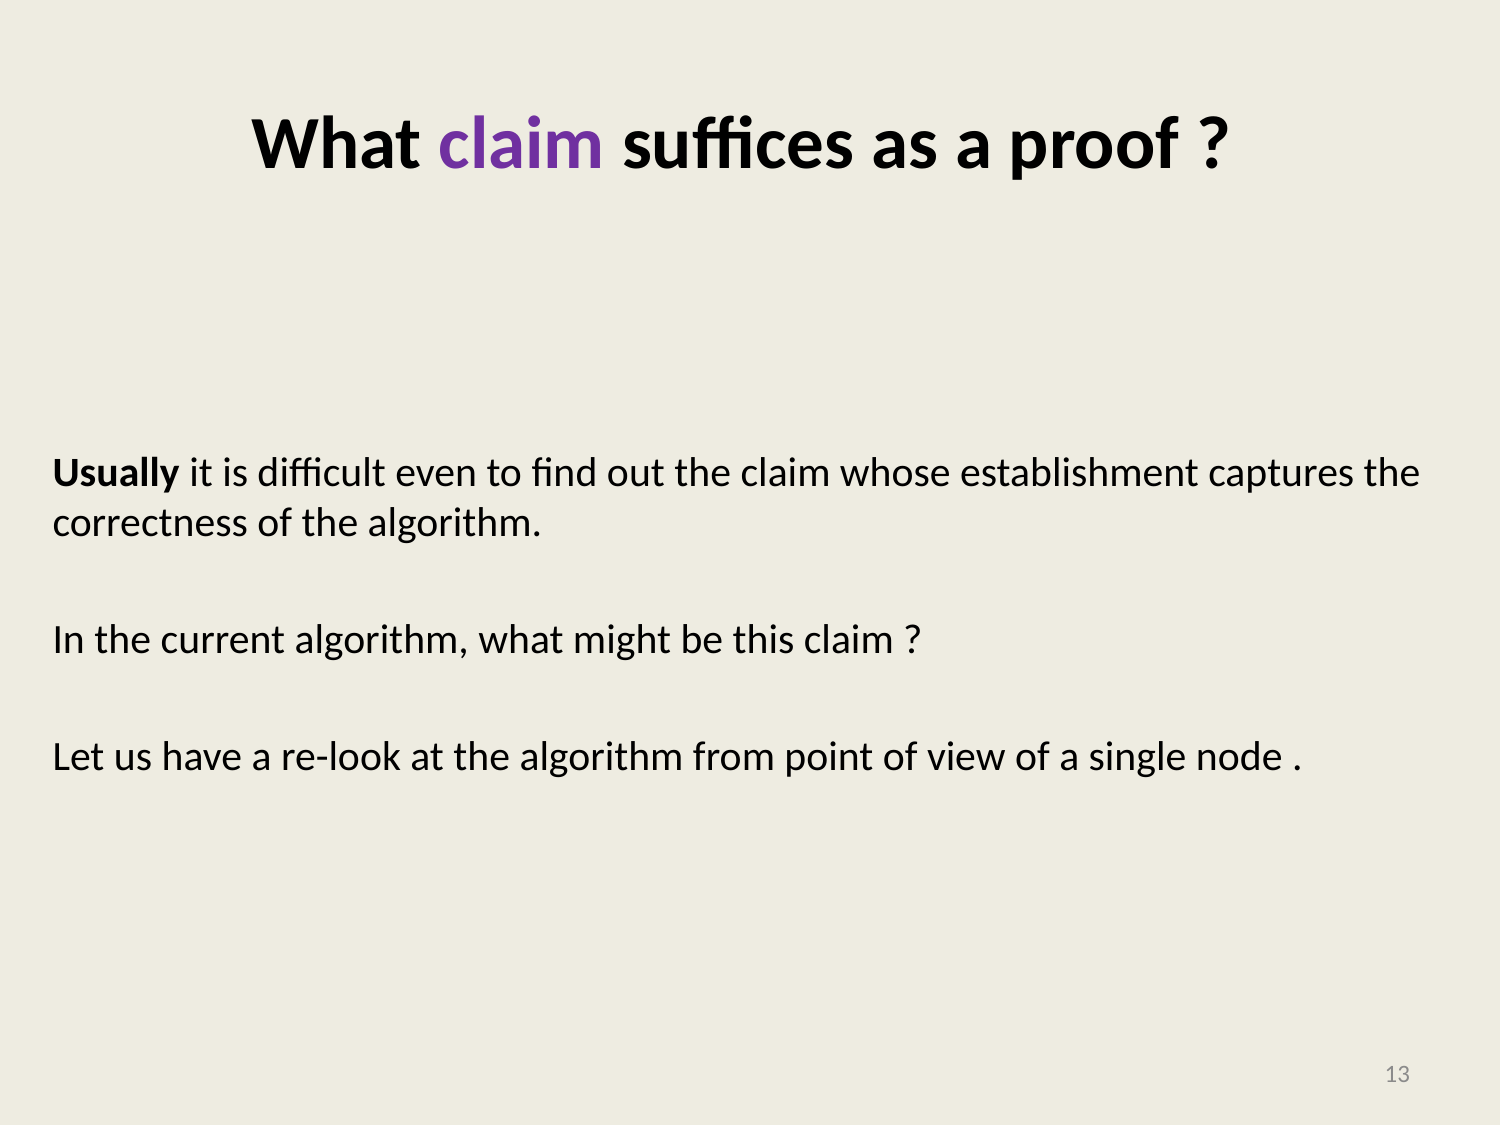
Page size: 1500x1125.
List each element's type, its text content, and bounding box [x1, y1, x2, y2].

title What claim suffices as a proof ? [75, 45, 1425, 233]
list Usually it is difficult even to find out the claim whose establishment captures the correctness of the algorithm. In the current algorithm, what might be this claim ? Let us have a re-look at the algorithm from point of view of a single node . [37, 262, 1488, 1005]
slide_number 13 [1074, 1042, 1425, 1103]
